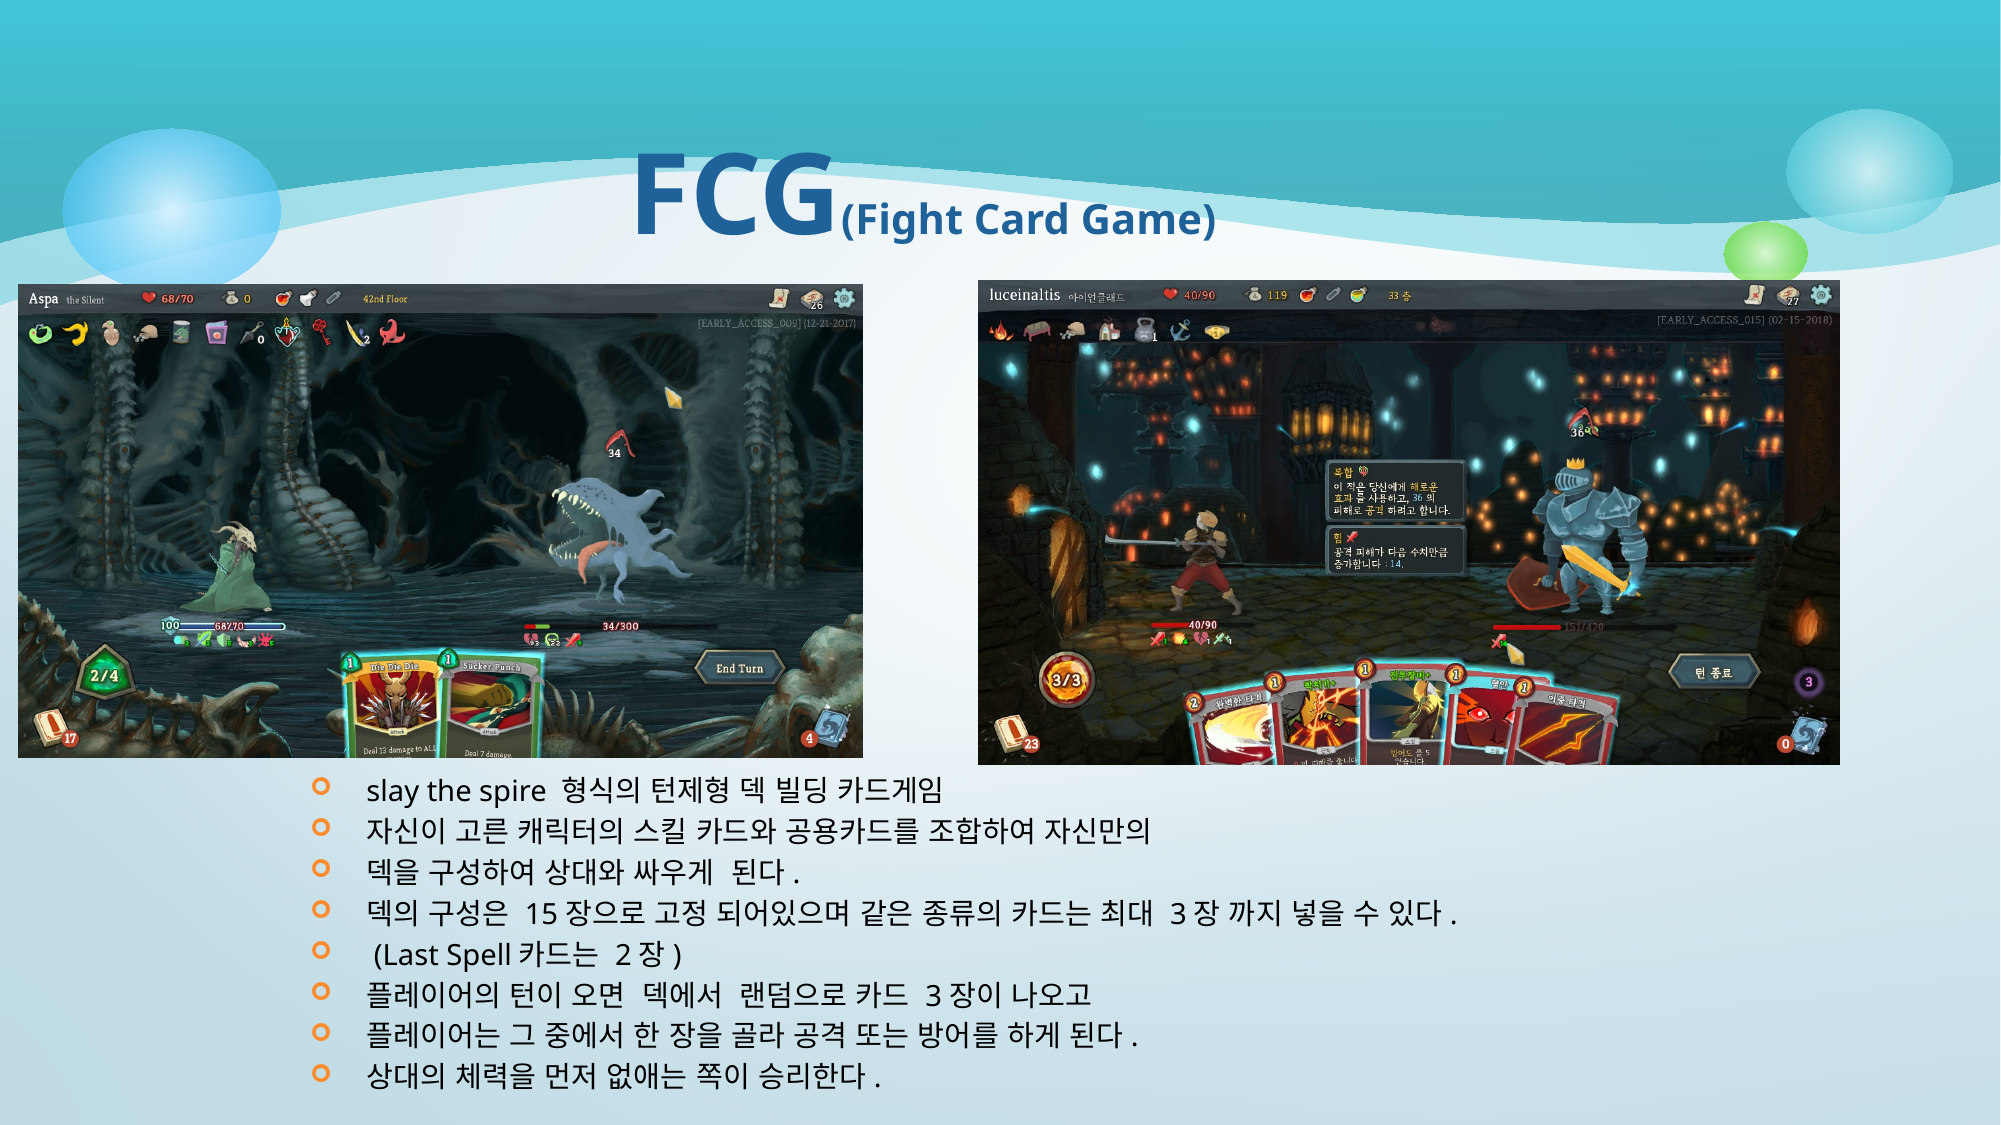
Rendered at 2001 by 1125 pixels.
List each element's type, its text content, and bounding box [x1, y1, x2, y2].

title FCG(Fight Card Game) [295, 55, 1550, 324]
picture [978, 279, 1840, 766]
list slay the spire 형식의 턴제형 덱 빌딩 카드게임 자신이 고른 캐릭터의 스킬 카드와 공용카드를 조합하여 자신만의 덱을 구성하여 상대와 싸우게 된다. 덱의 구성은 15장으로 고정 되어있으며 같은 종류의 카드는 최대 3장 까지 넣을 수 있다. (Last Spell카드는 2장) 플레이어의 턴이 오면 덱에서 랜덤으로 카드 3장이 나오고 플레이어는 그 중에서 한 장을 골라 공격 또는 방어를 하게 된다. 상대의 체력을 먼저 없애는 쪽이 승리한다. [295, 764, 1601, 1103]
picture [18, 283, 863, 758]
